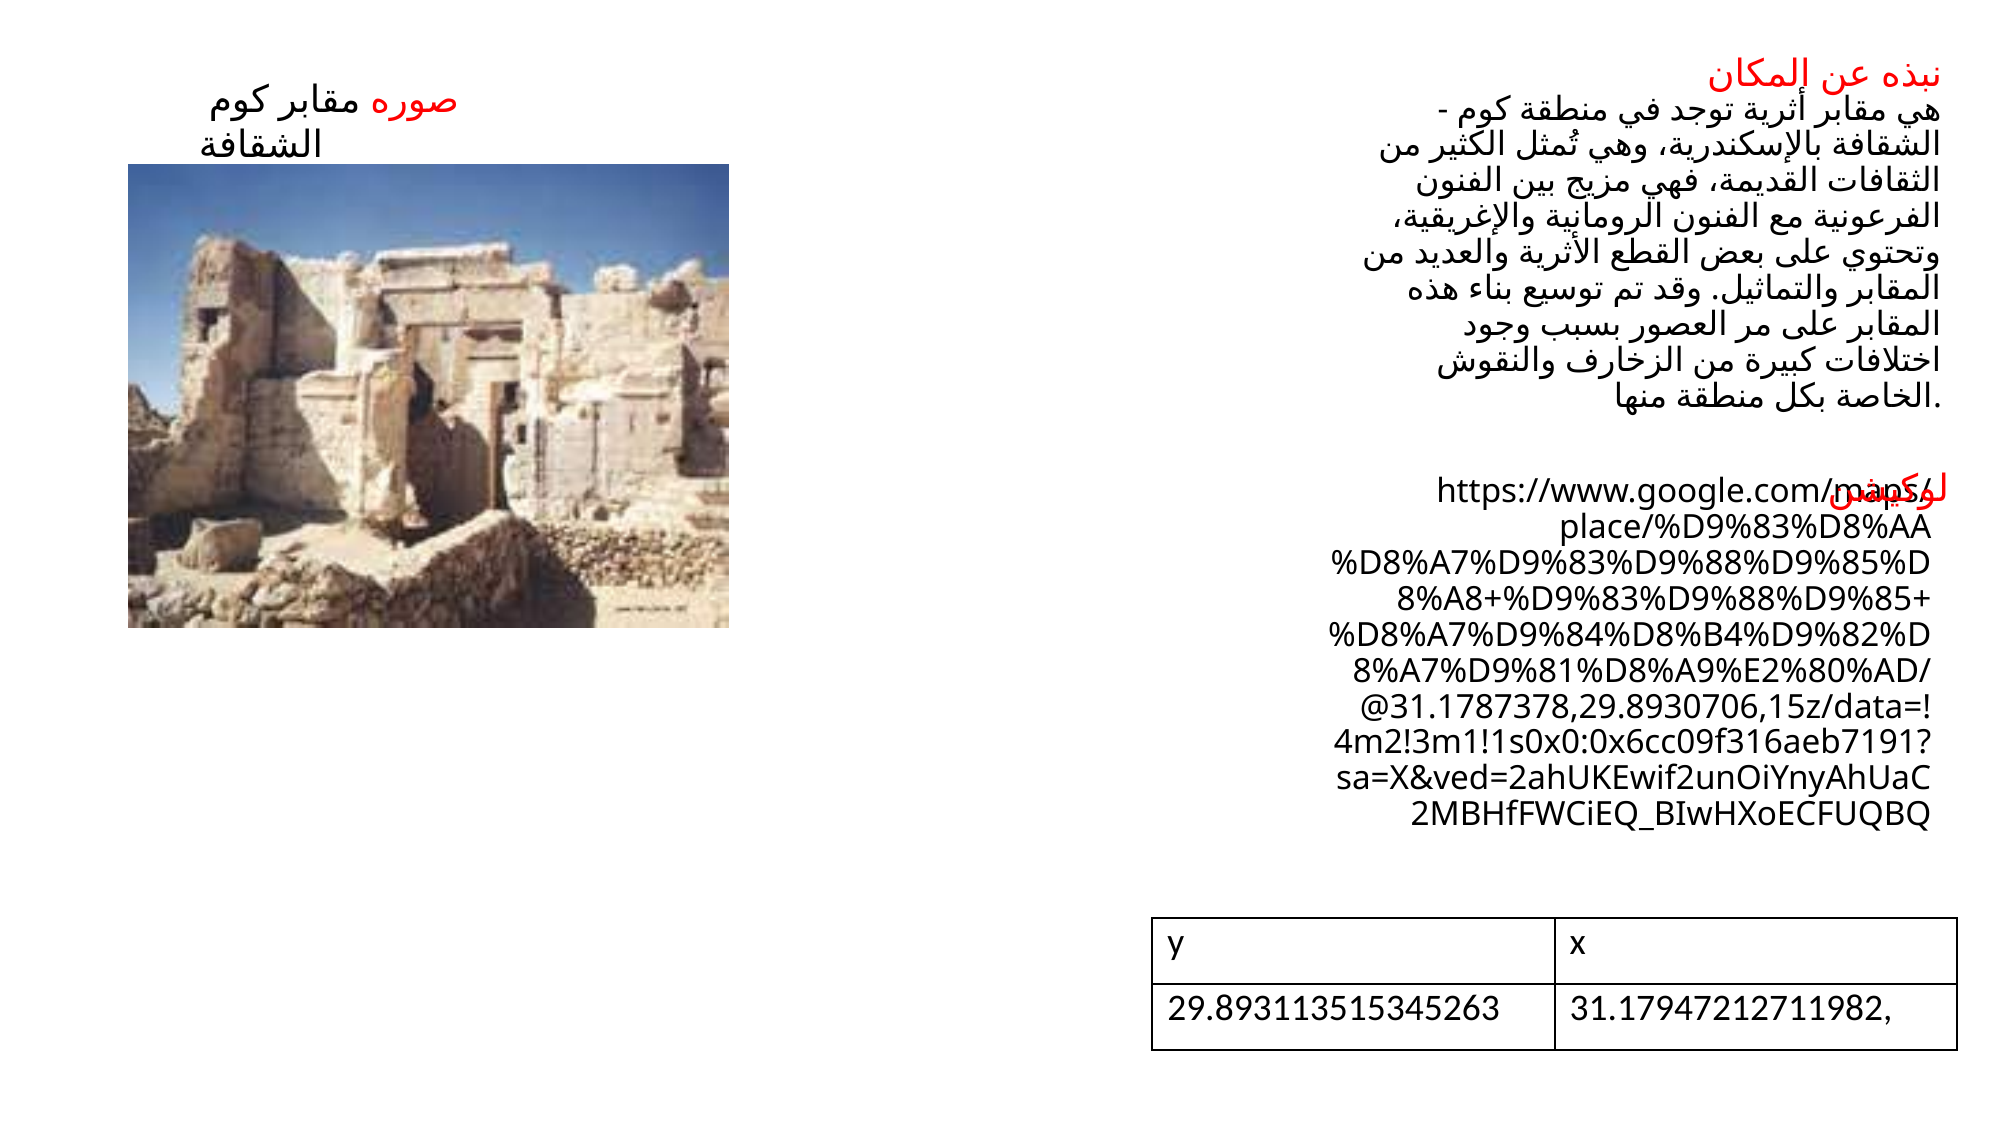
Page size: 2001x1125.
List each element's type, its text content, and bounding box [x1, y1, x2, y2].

text_box https://www.google.com/maps/place/%D9%83%D8%AA%D8%A7%D9%83%D9%88%D9%85%D8%A8+%D9%83%D9%88%D9%85+%D8%A7%D9%84%D8%B4%D9%82%D8%A7%D9%81%D8%A9%E2%80%AD/@31.1787378,29.8930706,15z/data=!4m2!3m1!1s0x0:0x6cc09f316aeb7191?sa=X&ved=2ahUKEwif2unOiYnyAhUaC2MBHfFWCiEQ_BIwHXoECFUQBQ [1305, 518, 1947, 789]
text_box نبذه عن المكان [1547, 41, 1957, 101]
text_box صوره مقابر كوم الشقافة [184, 67, 594, 164]
text_box لوكيشن [1554, 457, 1964, 517]
table_header y [1153, 919, 1554, 983]
table_cell 29.893113515345263 [1153, 985, 1554, 1049]
table_cell 31.17947212711982, [1556, 985, 1956, 1049]
table_header x [1556, 919, 1956, 983]
title - هي مقابر أثرية توجد في منطقة كوم الشقافة بالإسكندرية، وهي تُمثل الكثير من الثقافات القديمة، فهي مزيج بين الفنون الفرعونية مع الفنون الرومانية والإغريقية، وتحتوي على بعض القطع الأثرية والعديد من المقابر والتماثيل. وقد تم توسيع بناء هذه المقابر على مر العصور بسبب وجود اختلافات كبيرة من الزخارف والنقوش الخاصة بكل منطقة منها. [1322, 164, 1957, 382]
picture [128, 164, 729, 629]
